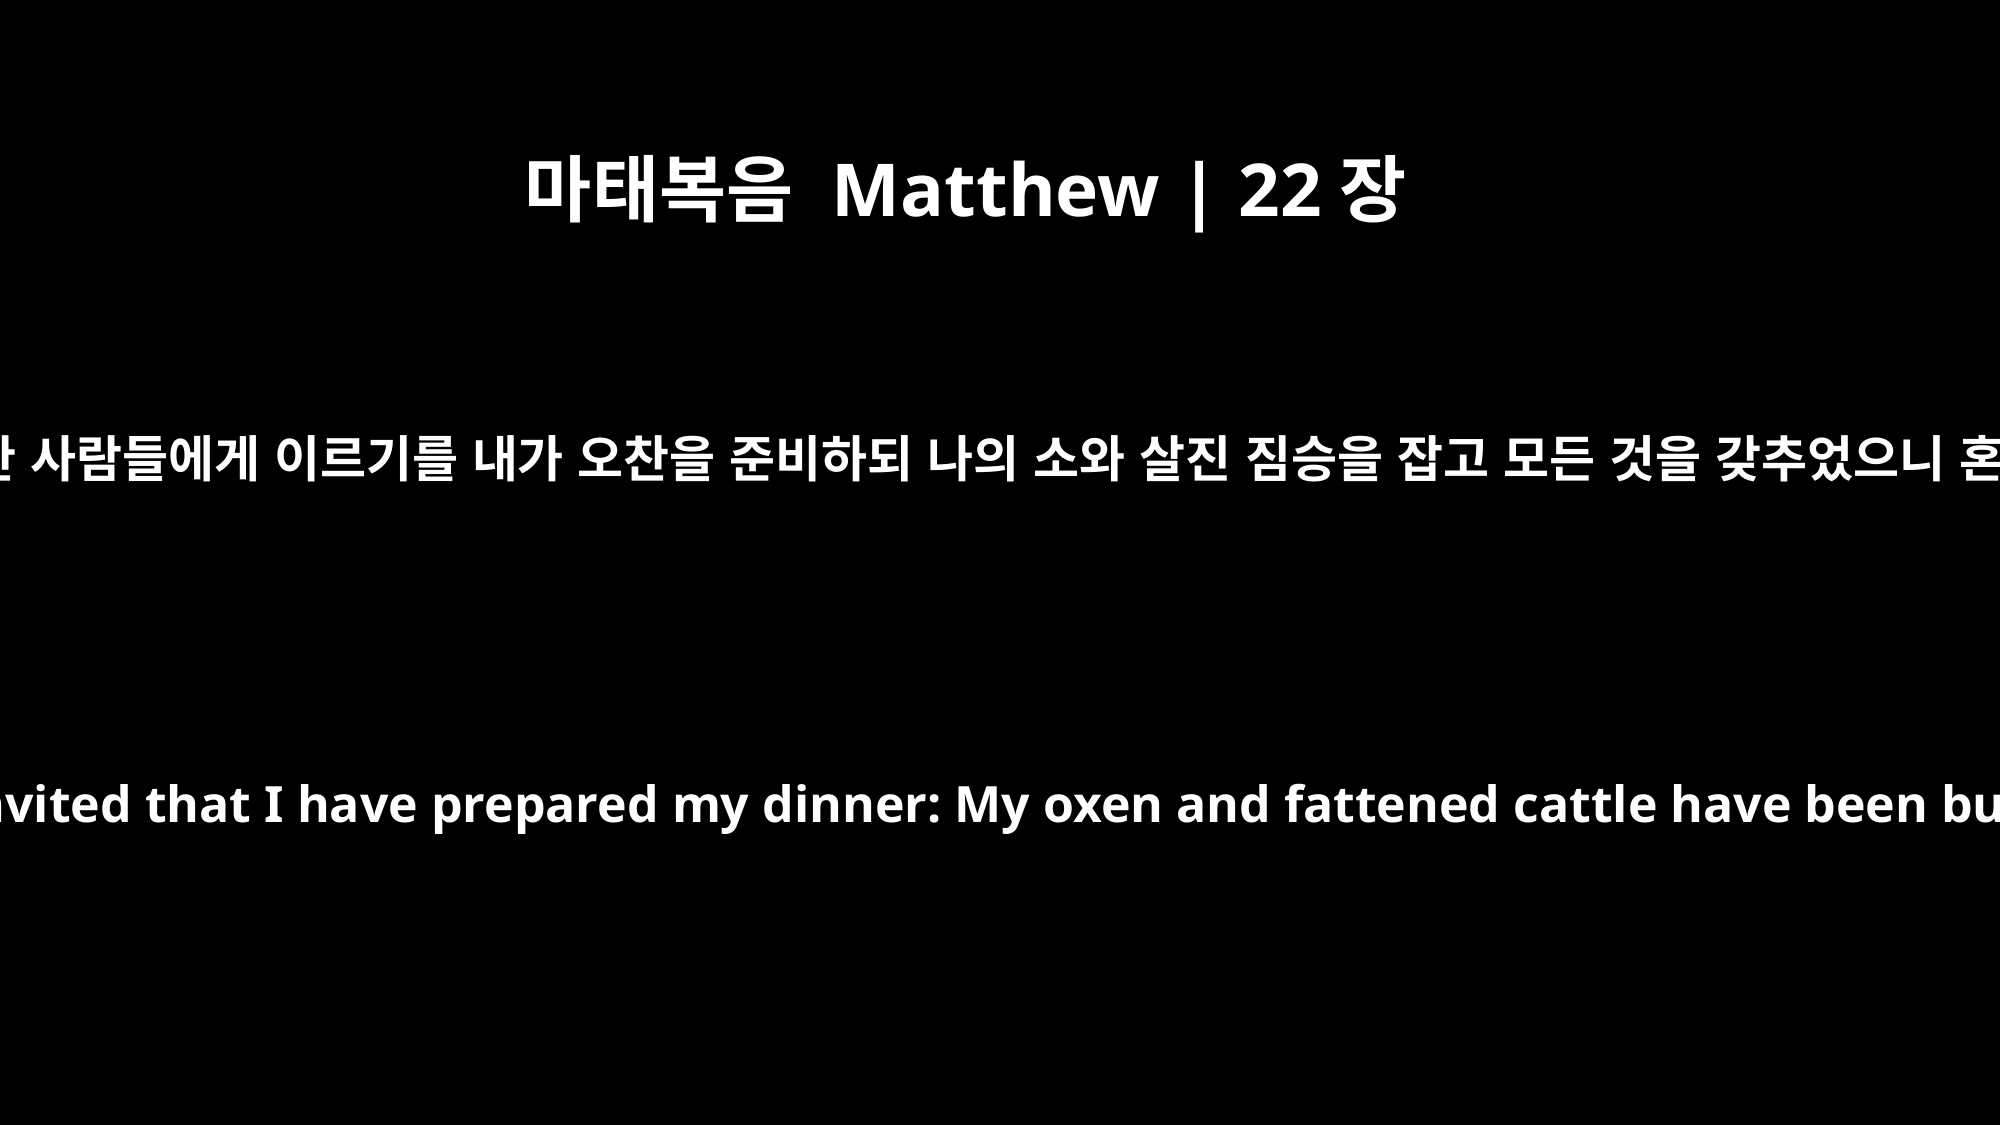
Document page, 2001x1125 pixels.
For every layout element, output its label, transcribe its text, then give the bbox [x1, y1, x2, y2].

text_box 4 다시 다른 종들을 보내며 이르되 청한 사람들에게 이르기를 내가 오찬을 준비하되 나의 소와 살진 짐승을 잡고 모든 것을 갖추었으니 혼인 잔치에 오소서 하라 하였더니 [0, 359, 2000, 495]
text_box "Then he sent some more servants and said, `Tell those who have been invited that I have prepared my dinner: My oxen and fattened cattle have been butchered, and everything is ready. Come to the wedding banquet.' [0, 764, 2000, 840]
text_box 마태복음 Matthew | 22장 [510, 136, 1422, 239]
